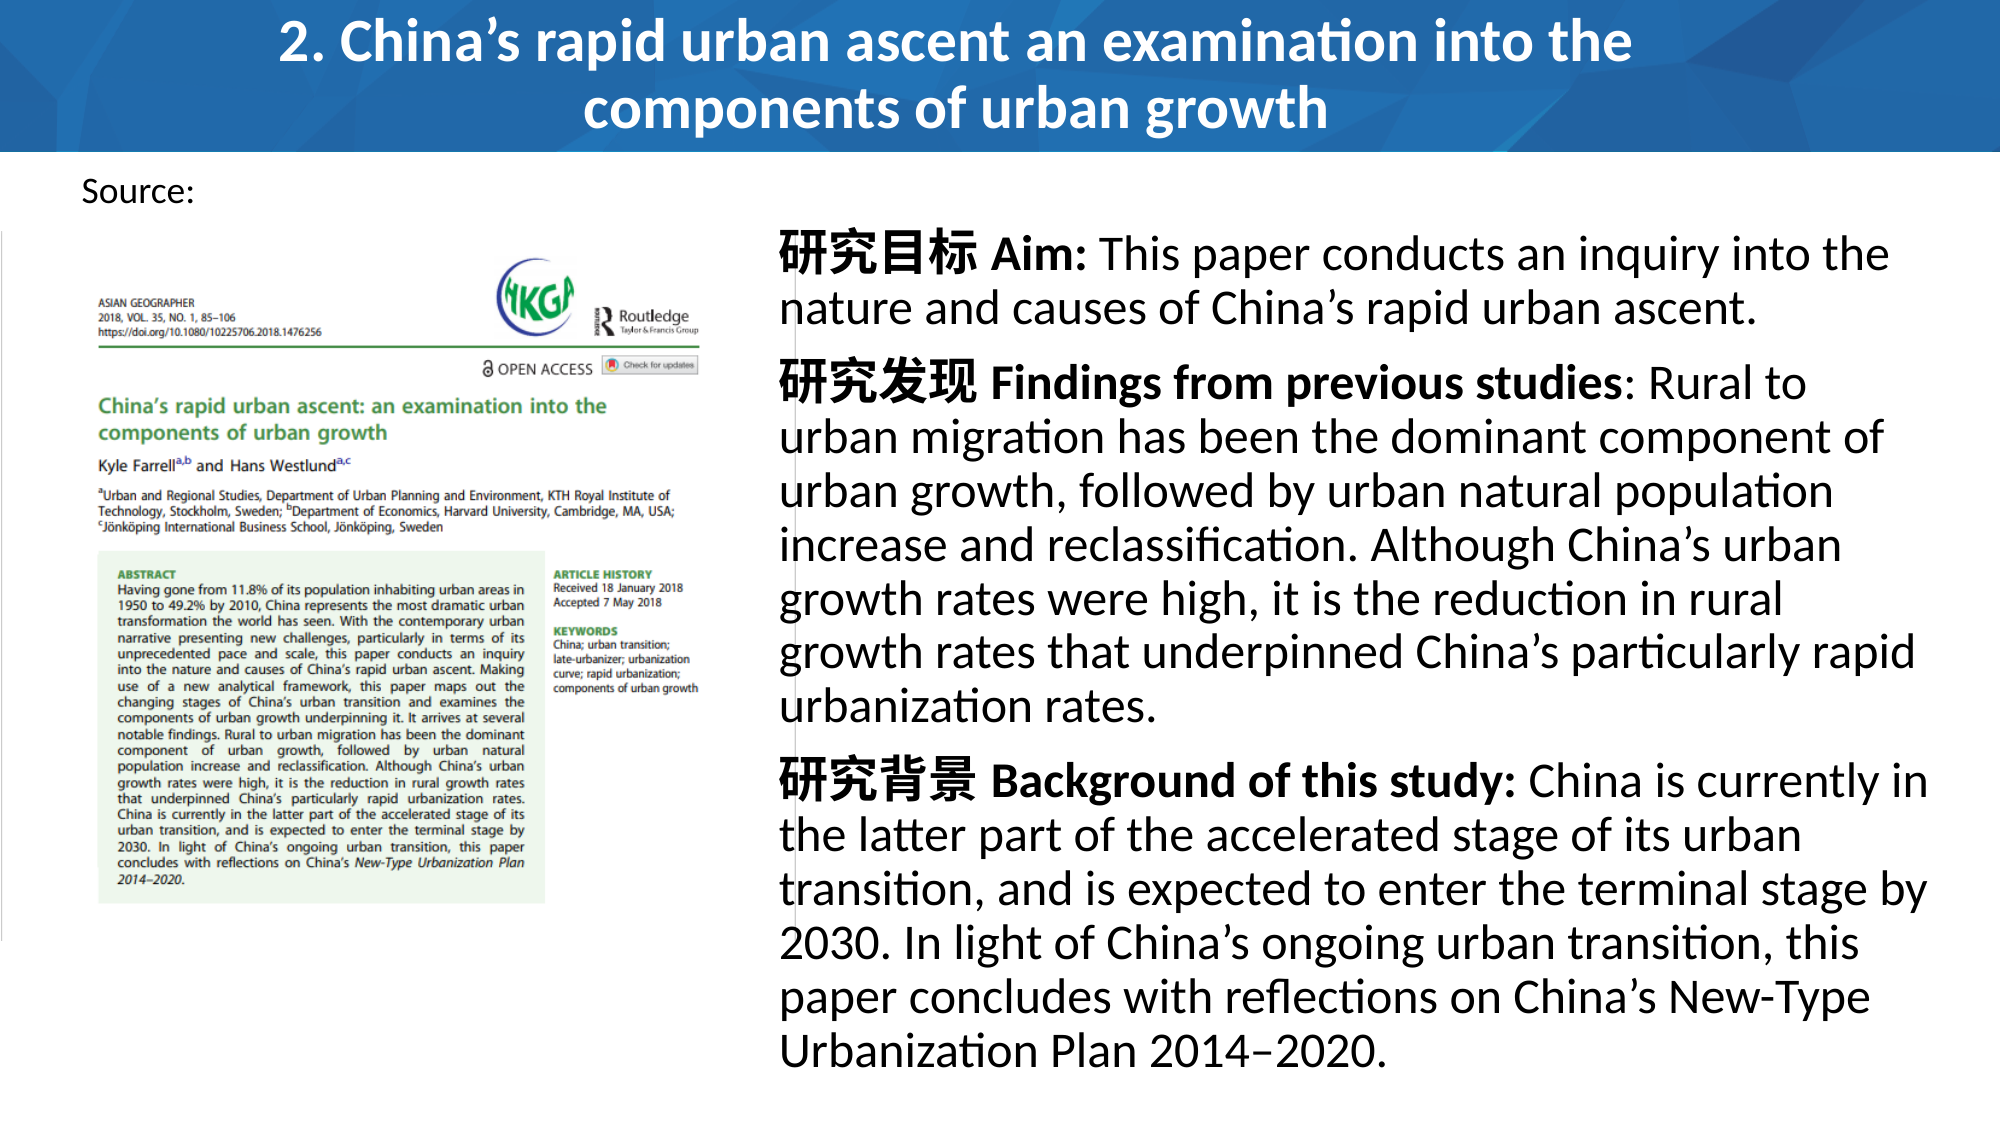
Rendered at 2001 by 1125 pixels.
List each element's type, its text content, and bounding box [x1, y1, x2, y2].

title 2. China’s rapid urban ascent an examination into the components of urban growth [114, 0, 1800, 149]
list 研究目标Aim: This paper conducts an inquiry into the nature and causes of China’s rapid urban ascent. 研究发现Findings from previous studies: Rural to urban migration has been the dominant component of urban growth, followed by urban natural population increase and reclassification. Although China’s urban growth rates were high, it is the reduction in rural growth rates that underpinned China’s particularly rapid urbanization rates. 研究背景Background of this study: China is currently in the latter part of the accelerated stage of its urban transition, and is expected to enter the terminal stage by 2030. In light of China’s ongoing urban transition, this paper concludes with reflections on China’s New-Type Urbanization Plan 2014–2020. [763, 219, 1954, 1018]
picture [1, 231, 796, 941]
text_box Source: [66, 158, 1721, 219]
